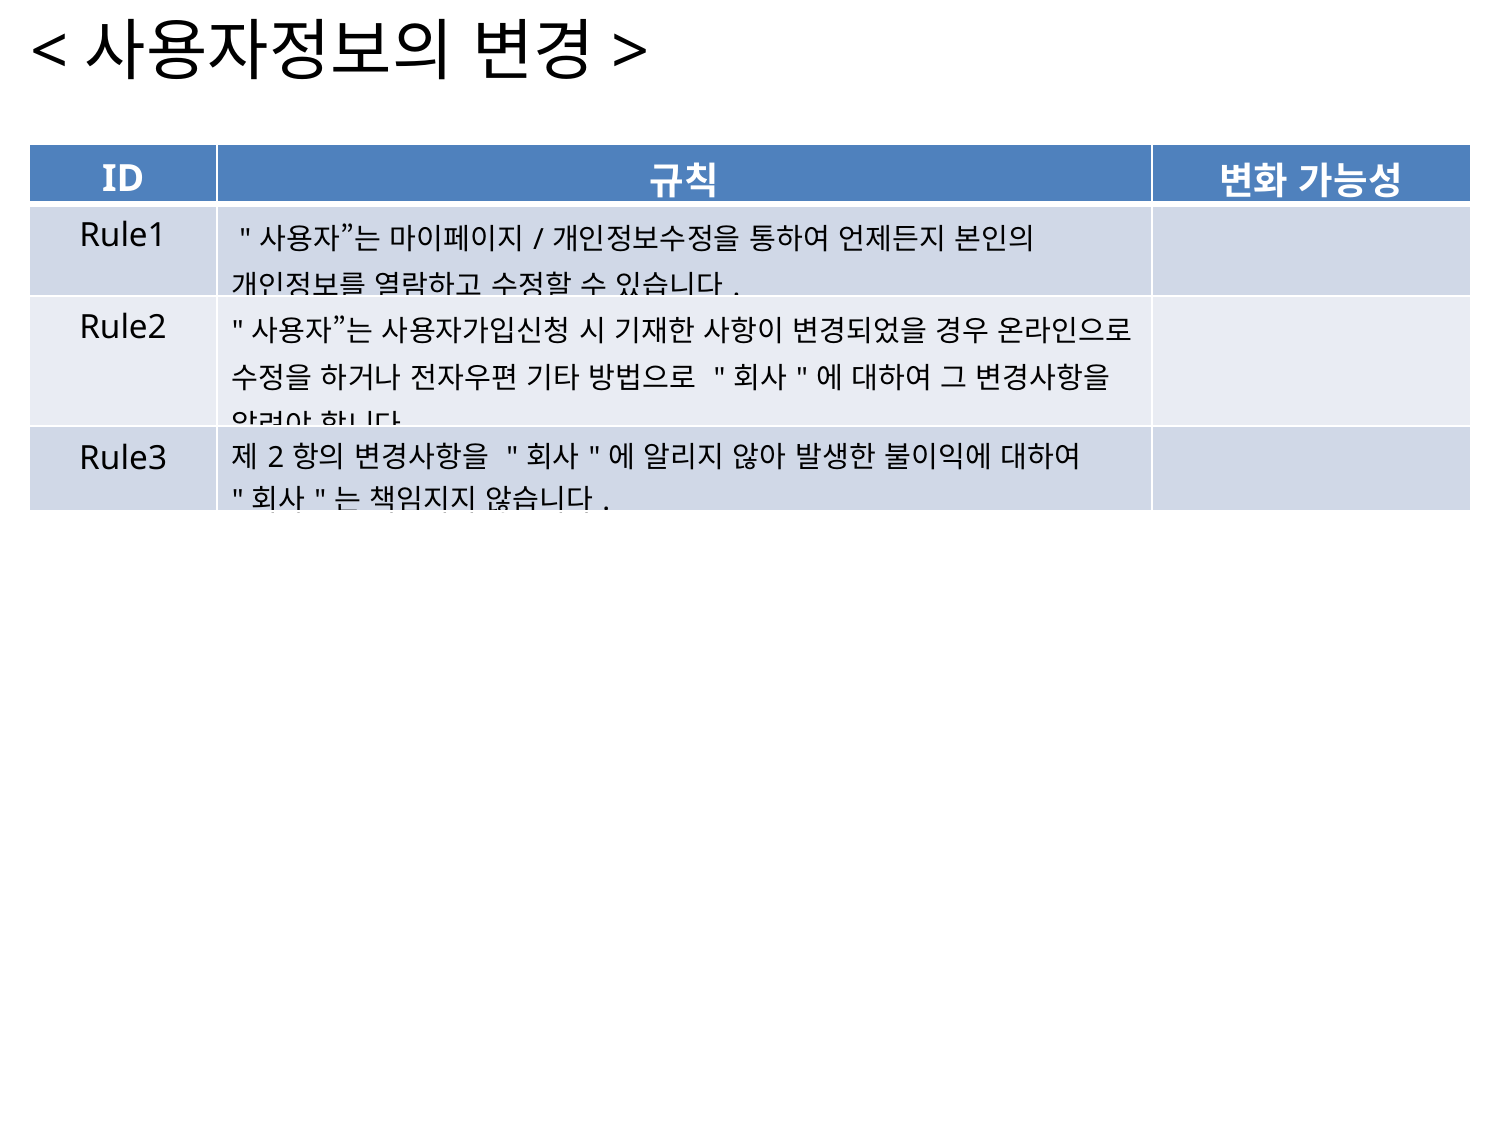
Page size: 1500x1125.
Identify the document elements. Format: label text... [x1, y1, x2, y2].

table_cell "사용자”는 사용자가입신청 시 기재한 사항이 변경되었을 경우 온라인으로 수정을 하거나 전자우편 기타 방법으로 "회사"에 대하여 그 변경사항을 알려야 합니다. [218, 297, 1151, 425]
table_cell Rule1 [30, 207, 216, 295]
table_header 변화 가능성 [1153, 145, 1470, 201]
table_cell "사용자”는 마이페이지/개인정보수정을 통하여 언제든지 본인의 개인정보를 열람하고 수정할 수 있습니다. [218, 207, 1151, 295]
text_box <사용자정보의 변경> [16, 0, 665, 95]
table_cell Rule2 [30, 297, 216, 425]
table_cell [1153, 207, 1470, 295]
table_cell [1153, 427, 1470, 510]
table_header ID [30, 145, 216, 201]
table_header 규칙 [218, 145, 1151, 201]
table_cell 제2항의 변경사항을 "회사"에 알리지 않아 발생한 불이익에 대하여 "회사"는 책임지지 않습니다. [218, 427, 1151, 510]
table_cell Rule3 [30, 427, 216, 510]
table_cell [1153, 297, 1470, 425]
